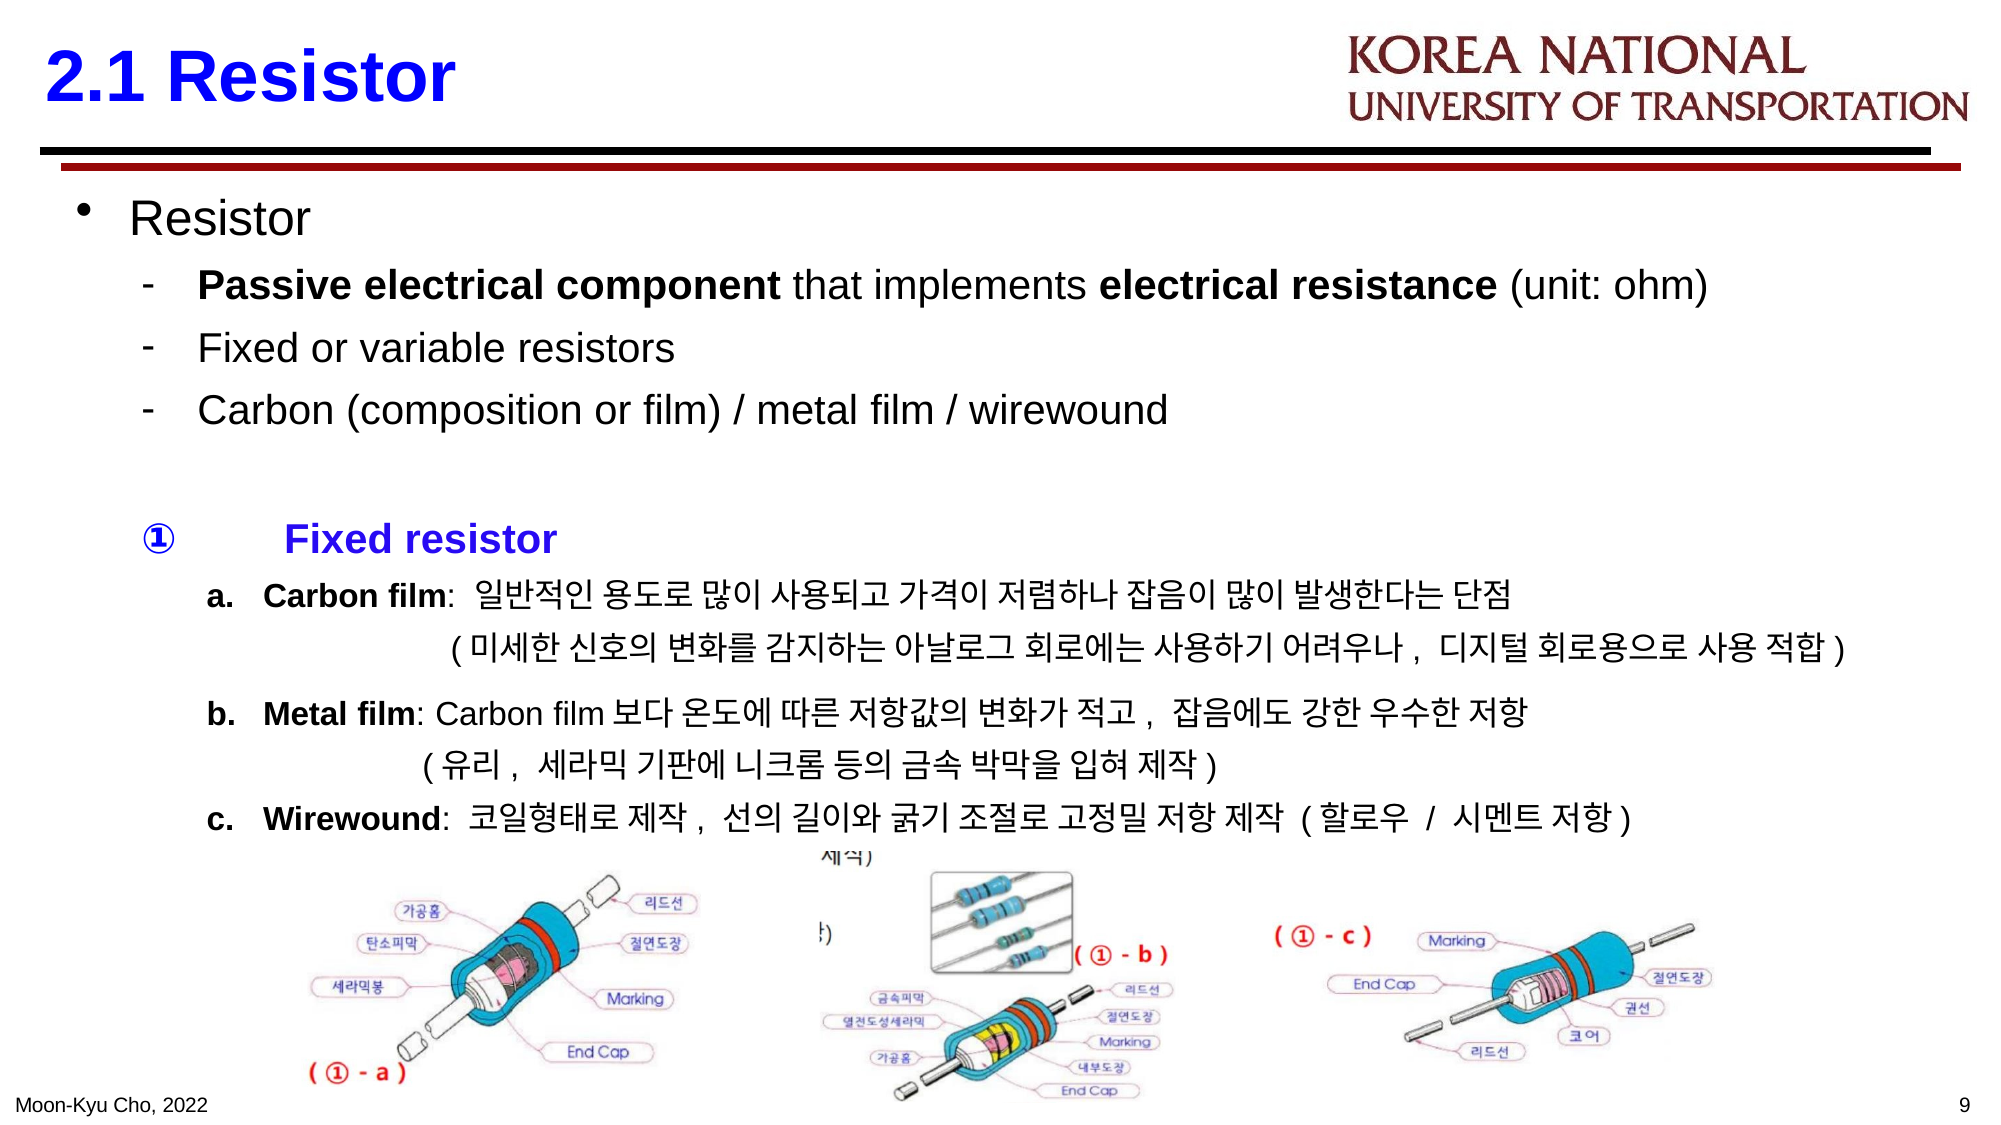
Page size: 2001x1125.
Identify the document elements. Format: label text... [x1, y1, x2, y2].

title 2.1 Resistor [42, 26, 461, 217]
footer Moon-Kyu Cho, 2022 [12, 1091, 213, 1125]
text_box Resistor Passive electrical component that implements electrical resistance (unit: ohm) Fixed or variable resistors Carbon (composition or film) / metal film / wirewound ① Fixed resistor Carbon film: 일반적인 용도로 많이 사용되고 가격이 저렴하나 잡음이 많이 발생한다는 단점 (미세한 신호의 변화를 감지하는 아날로그 회로에는 사용하기 어려우나, 디지털 회로용으로 사용 적합) Metal film: Carbon film보다 온도에 따른 저항값의 변화가 적고, 잡음에도 강한 우수한 저항 (유리, 세라믹 기판에 니크롬 등의 금속 박막을 입혀 제작) Wirewound: 코일형태로 제작, 선의 길이와 굵기 조절로 고정밀 저항 제작 (할로우 / 시멘트 저항) [73, 168, 1955, 837]
picture [1340, 21, 1978, 122]
slide_number 10 [1952, 1091, 1989, 1125]
text_box [1272, 916, 1717, 1068]
text_box [819, 851, 1179, 1103]
text_box [301, 869, 701, 1087]
